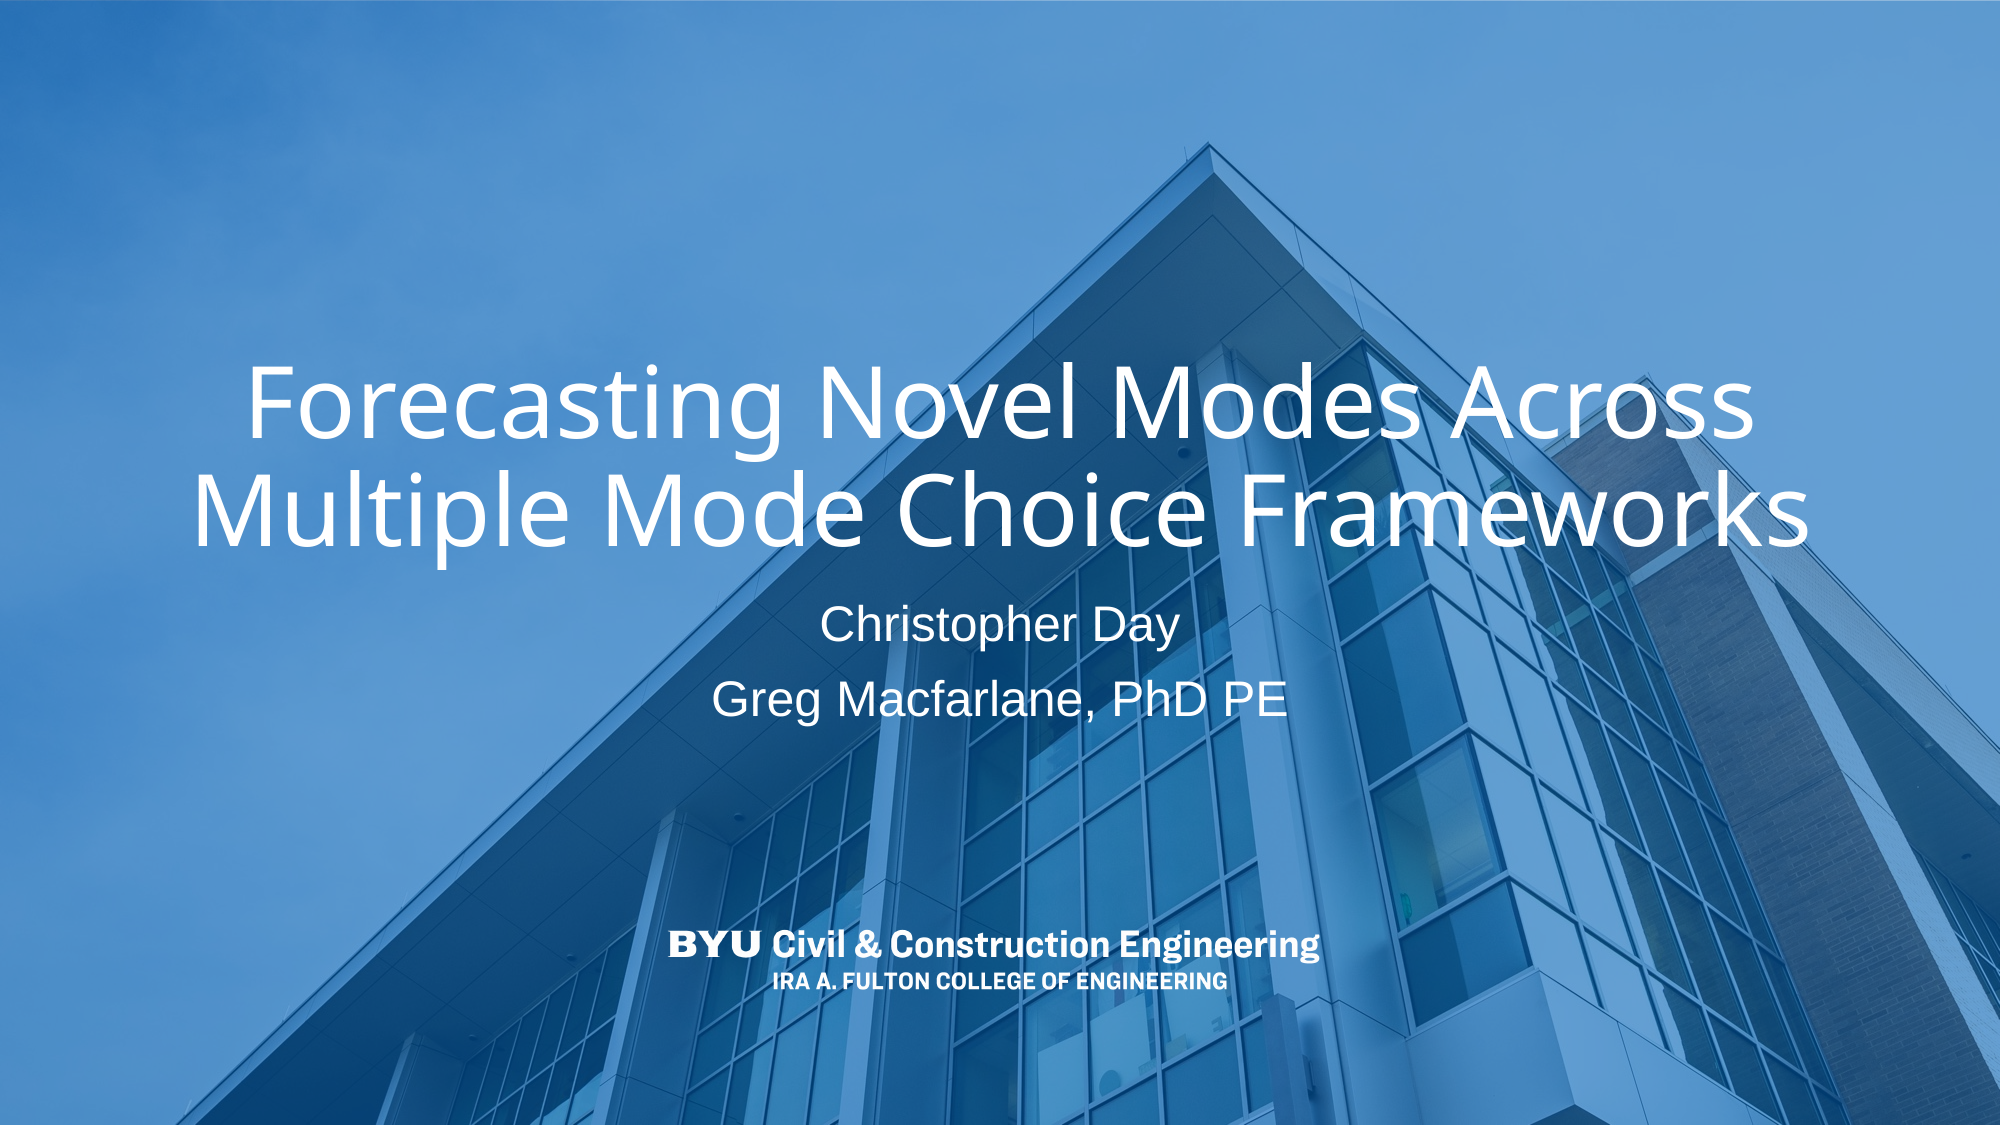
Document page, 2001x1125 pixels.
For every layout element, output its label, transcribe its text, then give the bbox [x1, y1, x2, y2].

title Forecasting Novel Modes Across Multiple Mode Choice Frameworks [102, 184, 1901, 576]
picture [666, 918, 1334, 1007]
subtitle Christopher Day Greg Macfarlane, PhD PE [249, 590, 1750, 863]
